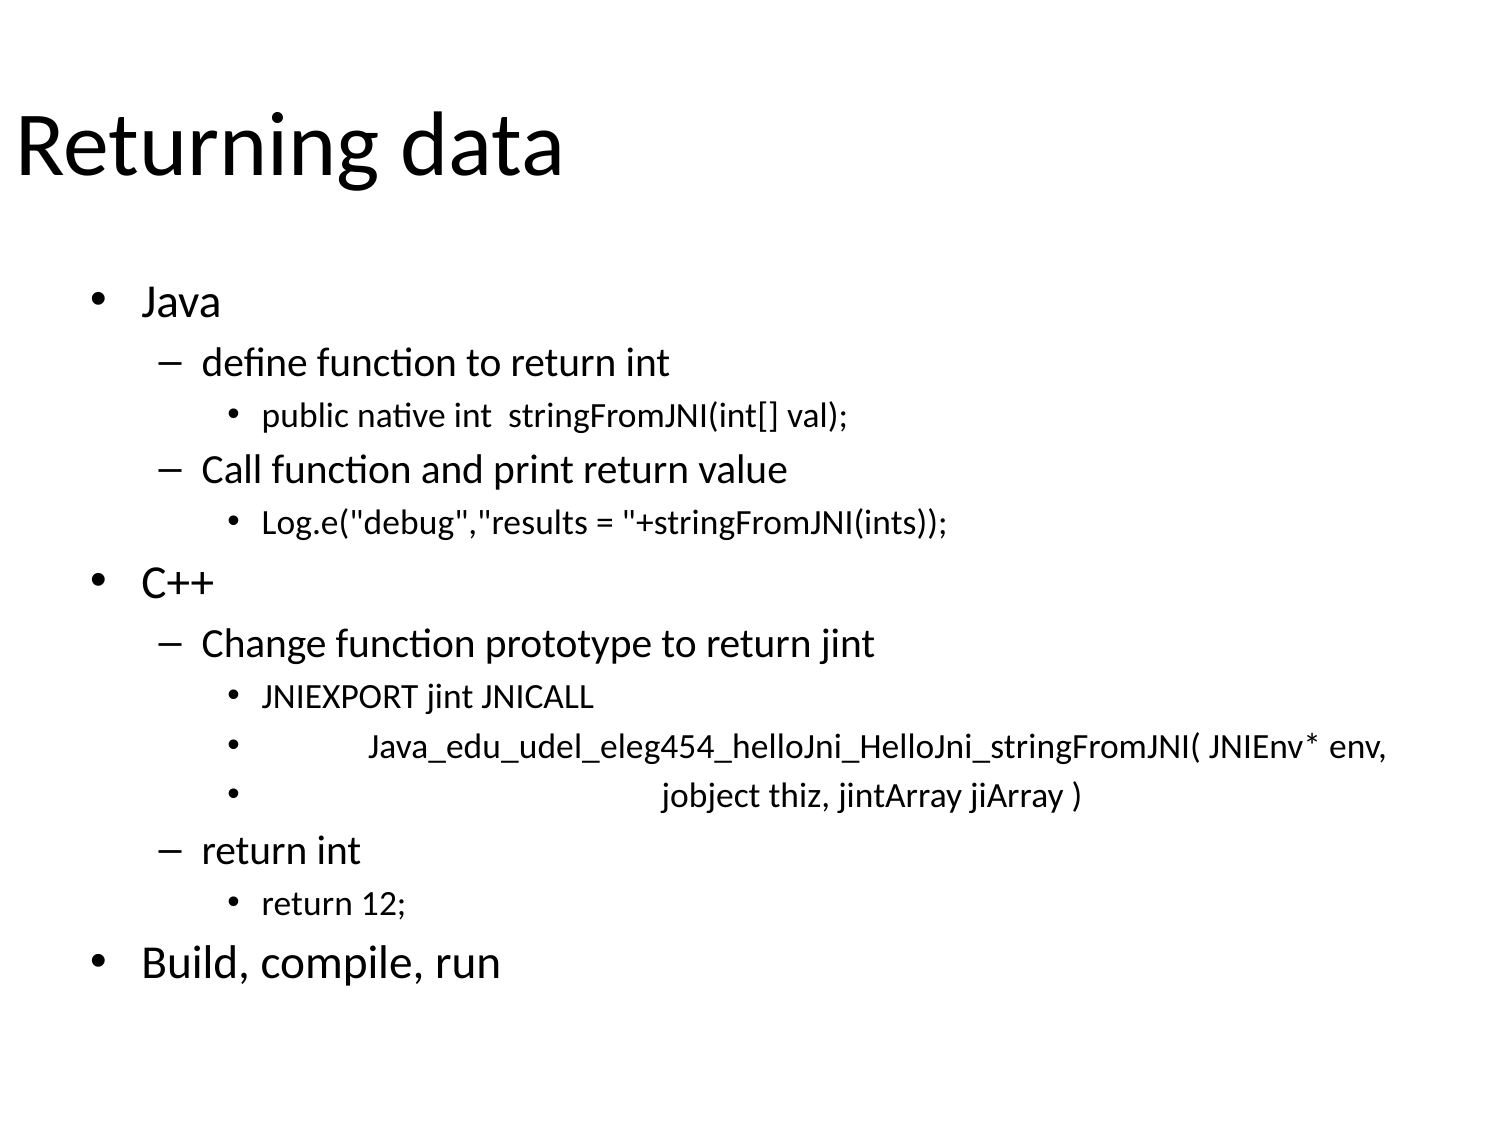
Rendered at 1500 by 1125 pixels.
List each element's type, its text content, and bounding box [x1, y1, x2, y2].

title Returning data [0, 45, 1500, 233]
list Java define function to return int public native int stringFromJNI(int[] val); Call function and print return value Log.e("debug","results = "+stringFromJNI(ints)); C++ Change function prototype to return jint JNIEXPORT jint JNICALL Java_edu_udel_eleg454_helloJni_HelloJni_stringFromJNI( JNIEnv* env, jobject thiz, jintArray jiArray ) return int return 12; Build, compile, run [75, 262, 1425, 1005]
